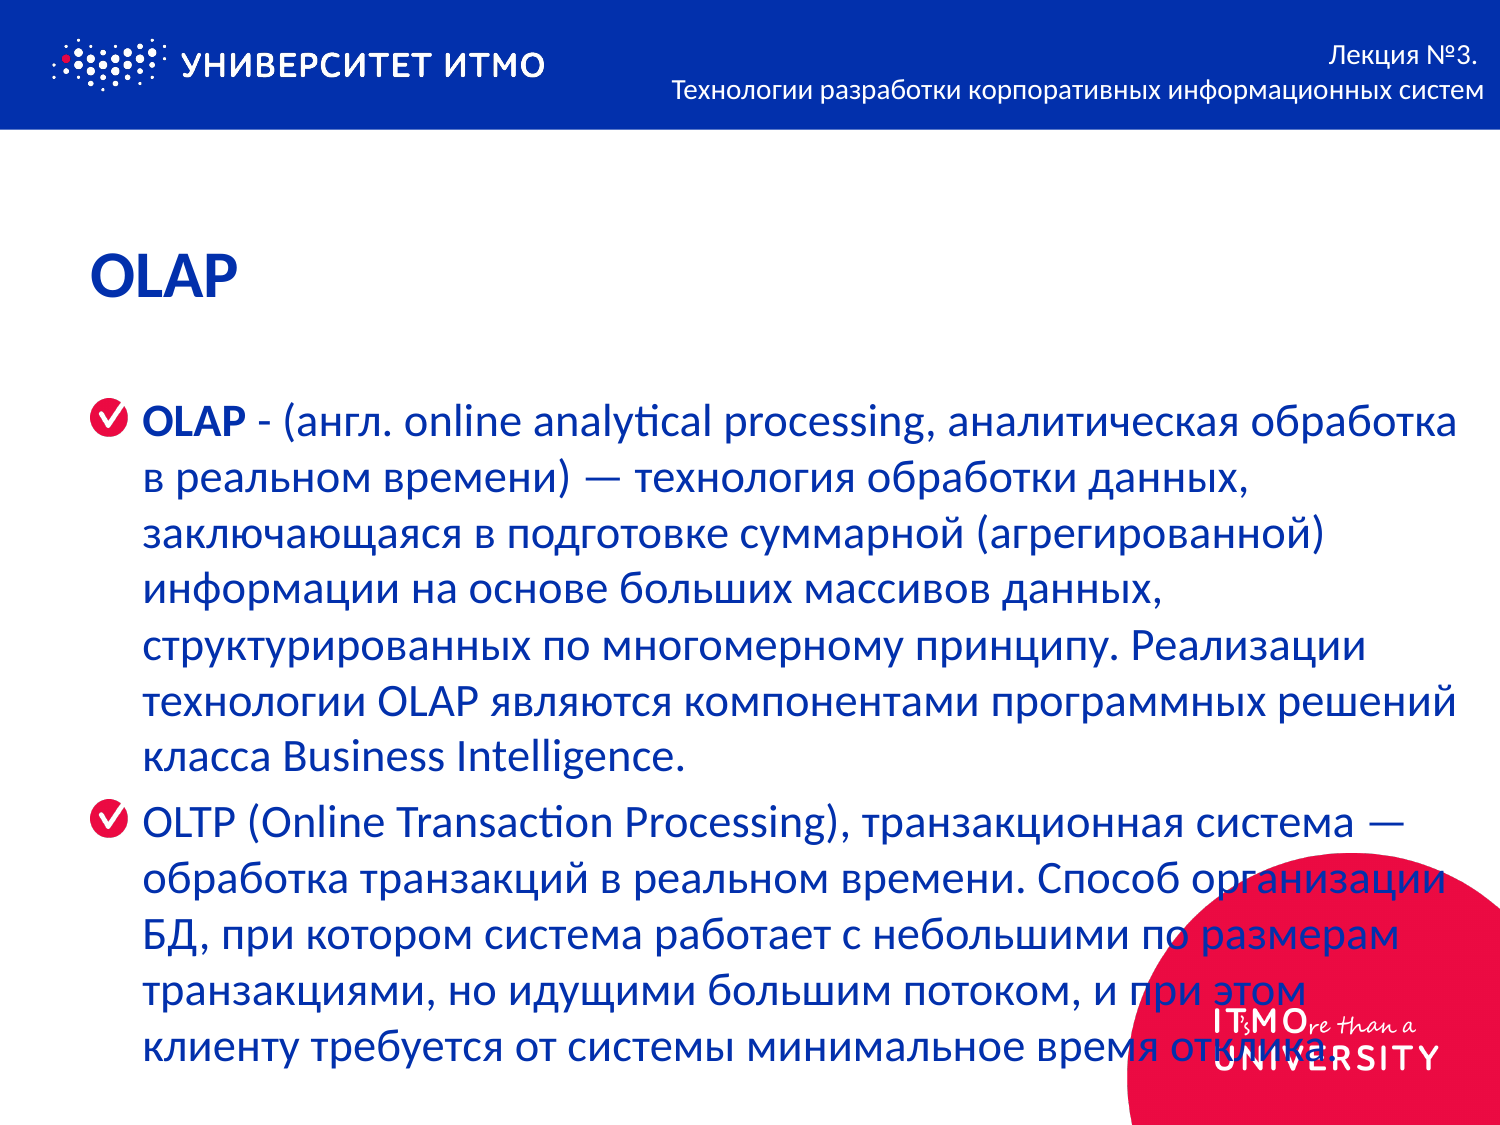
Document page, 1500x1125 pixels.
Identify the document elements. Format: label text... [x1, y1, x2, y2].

picture [0, 0, 596, 130]
picture [1107, 832, 1500, 1125]
picture [90, 398, 128, 437]
title OLAP [75, 202, 1425, 339]
list OLAP - (англ. online analytical processing, аналитическая обработка в реальном времени) — технология обработки данных, заключающаяся в подготовке суммарной (агрегированной) информации на основе больших массивов данных, структурированных по многомерному принципу. Реализации технологии OLAP являются компонентами программных решений класса Business Intelligence. OLTP (Online Transaction Processing), транзакционная система — обработка транзакций в реальном времени. Способ организации БД, при котором система работает с небольшими по размерам транзакциями, но идущими большим потоком, и при этом клиенту требуется от системы минимальное время отклика. [75, 381, 1476, 1100]
footer Лекция №3. Технологии разработки корпоративных информационных систем [575, 40, 1500, 101]
picture [90, 799, 128, 838]
